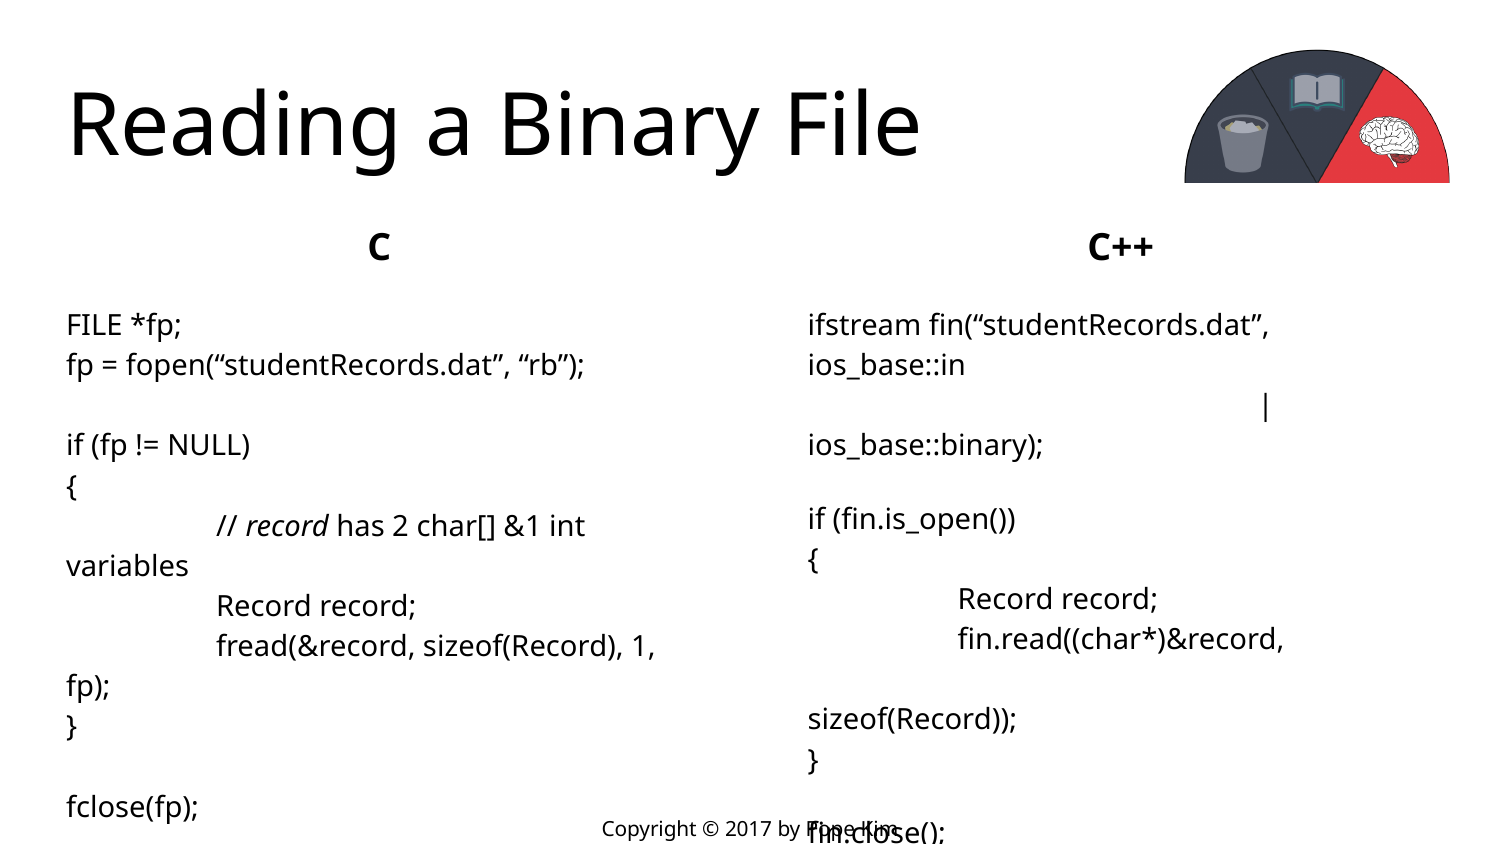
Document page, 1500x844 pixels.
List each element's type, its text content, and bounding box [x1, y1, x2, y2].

picture [1134, 0, 1500, 183]
list C FILE *fp; fp = fopen(“studentRecords.dat”, “rb”); if (fp != NULL) { // record has 2 char[] &1 int variables Record record; fread(&record, sizeof(Record), 1, fp); } fclose(fp); [51, 200, 708, 752]
title Reading a Binary File [51, 51, 1130, 189]
list C++ ifstream fin(“studentRecords.dat”, ios_base::in | ios_base::binary); if (fin.is_open()) { Record record; fin.read((char*)&record, sizeof(Record)); } fin.close(); [792, 200, 1449, 752]
